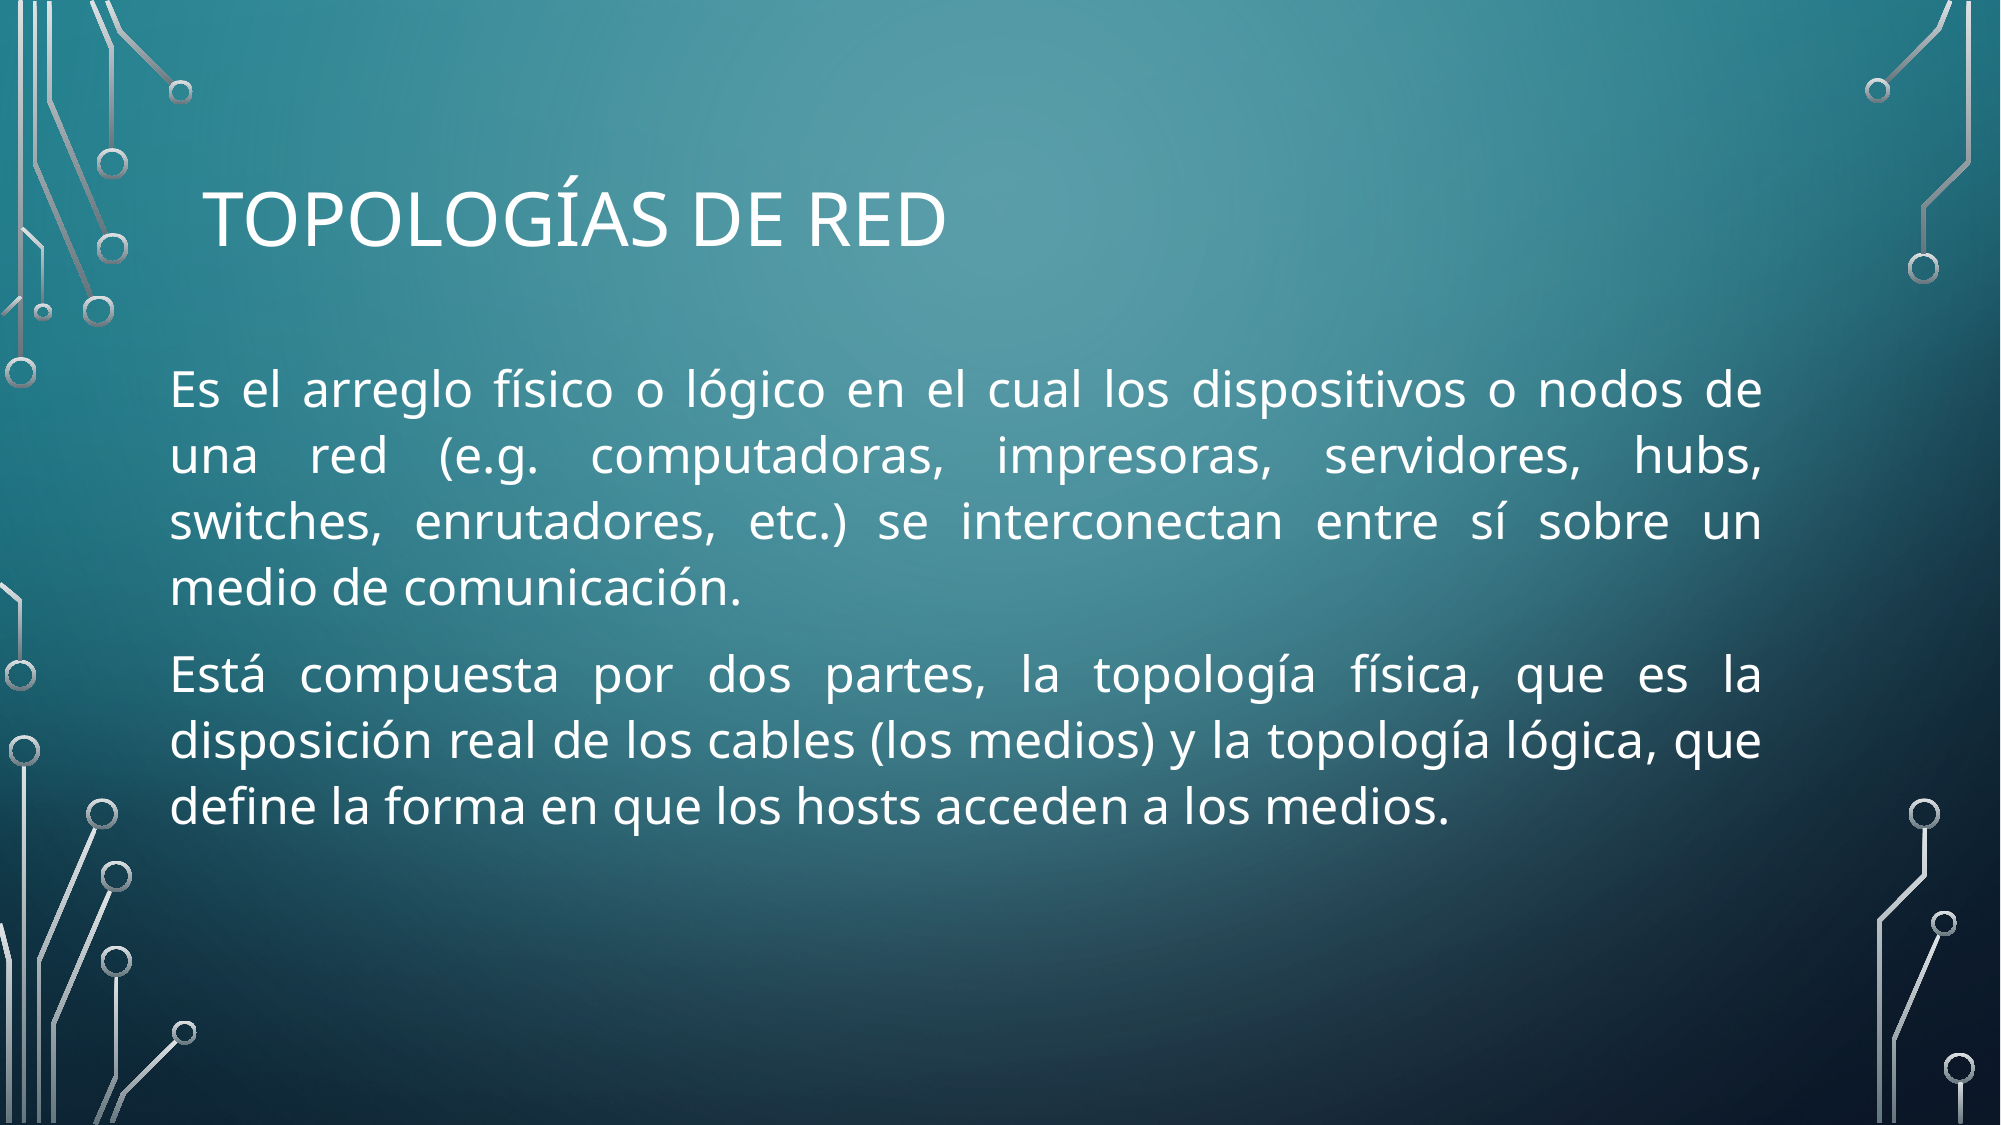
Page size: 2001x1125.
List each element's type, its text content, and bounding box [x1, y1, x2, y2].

list Es el arreglo físico o lógico en el cual los dispositivos o nodos de una red (e.g. computadoras, impresoras, servidores, hubs, switches, enrutadores, etc.) se interconectan entre sí sobre un medio de comunicación. Está compuesta por dos partes, la topología física, que es la disposición real de los cables (los medios) y la topología lógica, que define la forma en que los hosts acceden a los medios. [154, 343, 1780, 950]
title Topologías de red [187, 101, 1813, 344]
